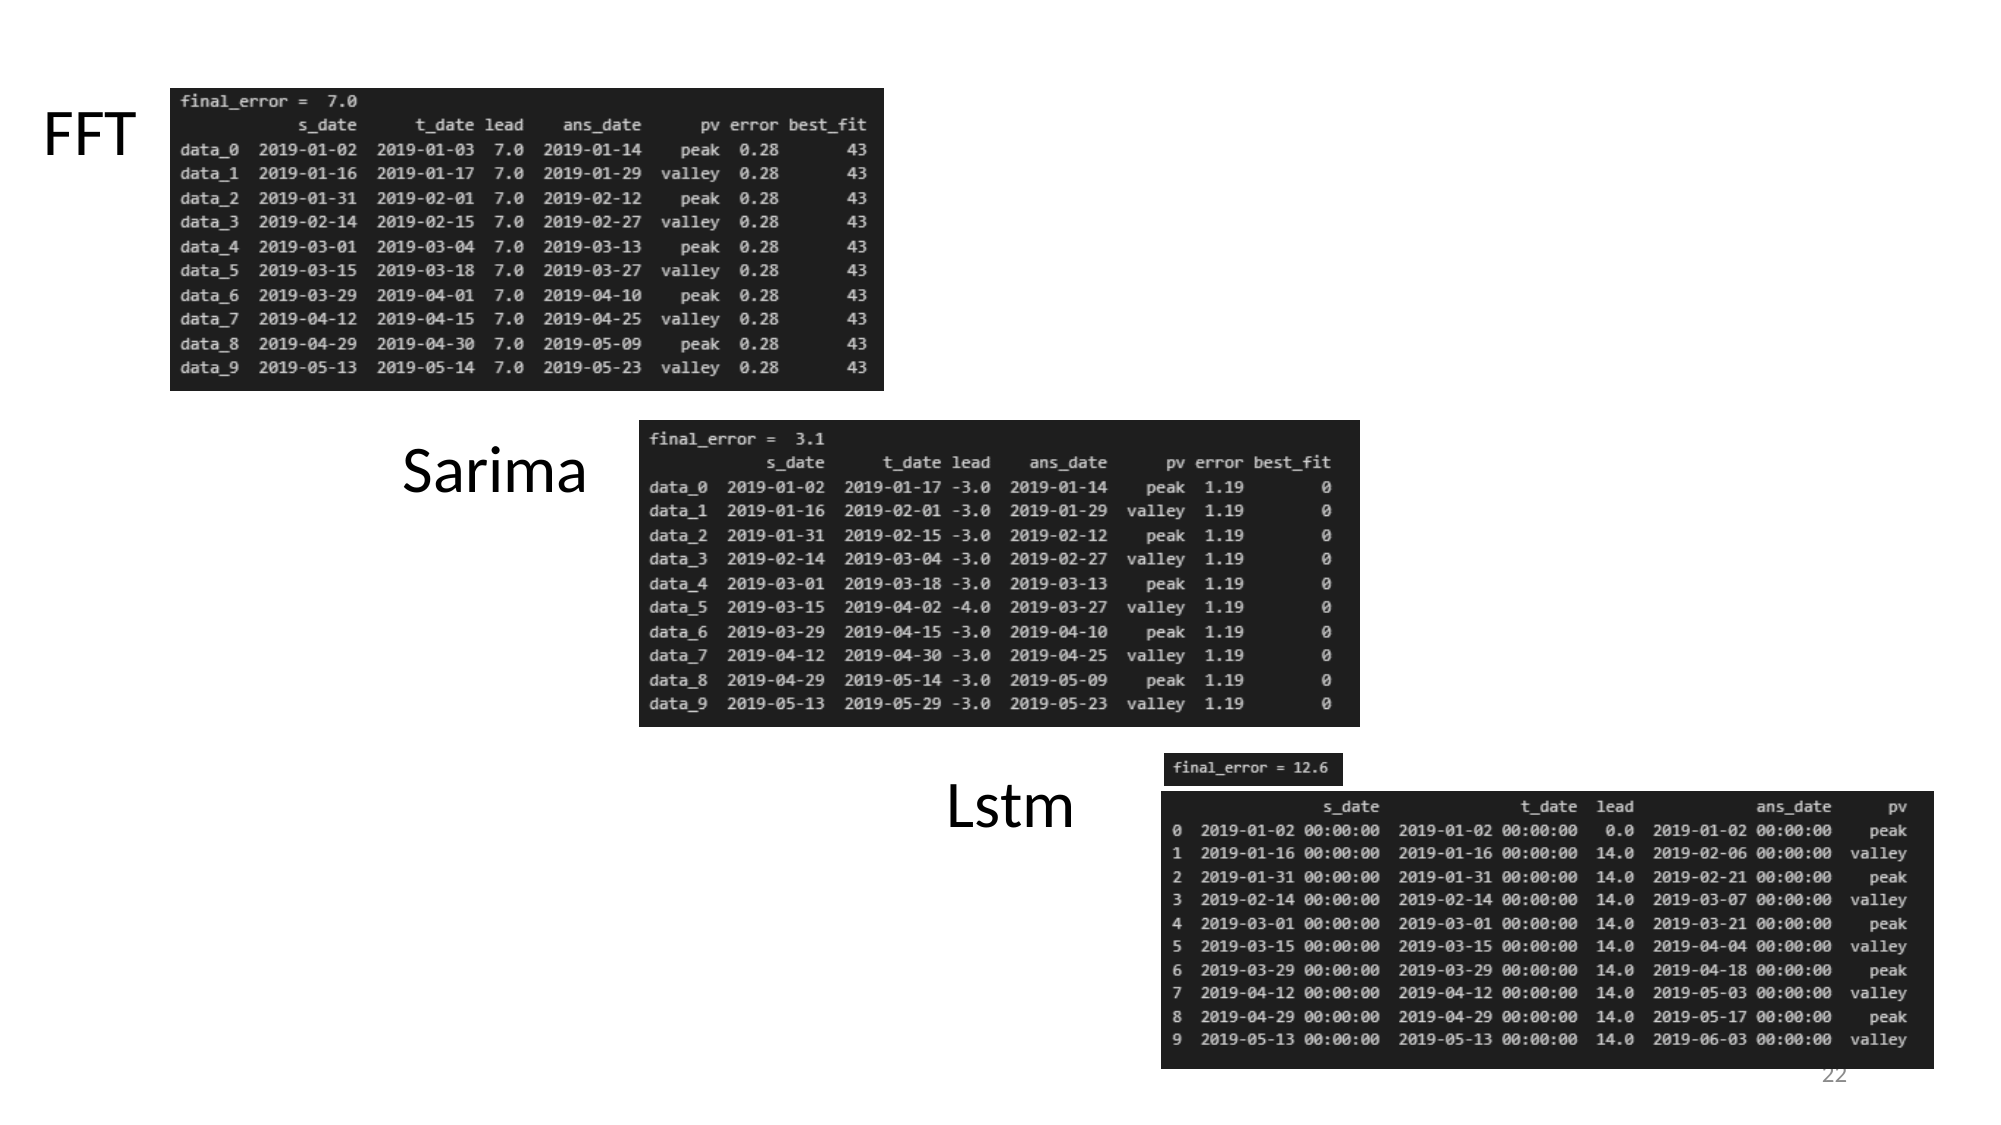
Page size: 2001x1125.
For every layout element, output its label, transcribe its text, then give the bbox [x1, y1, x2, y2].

picture [170, 88, 884, 391]
text_box Sarima [387, 418, 640, 514]
text_box Lstm [932, 753, 1148, 849]
picture [1164, 753, 1343, 786]
slide_number 22 [1412, 1069, 1863, 1103]
picture [1161, 791, 1934, 1069]
picture [639, 420, 1361, 727]
text_box FFT [28, 81, 169, 177]
